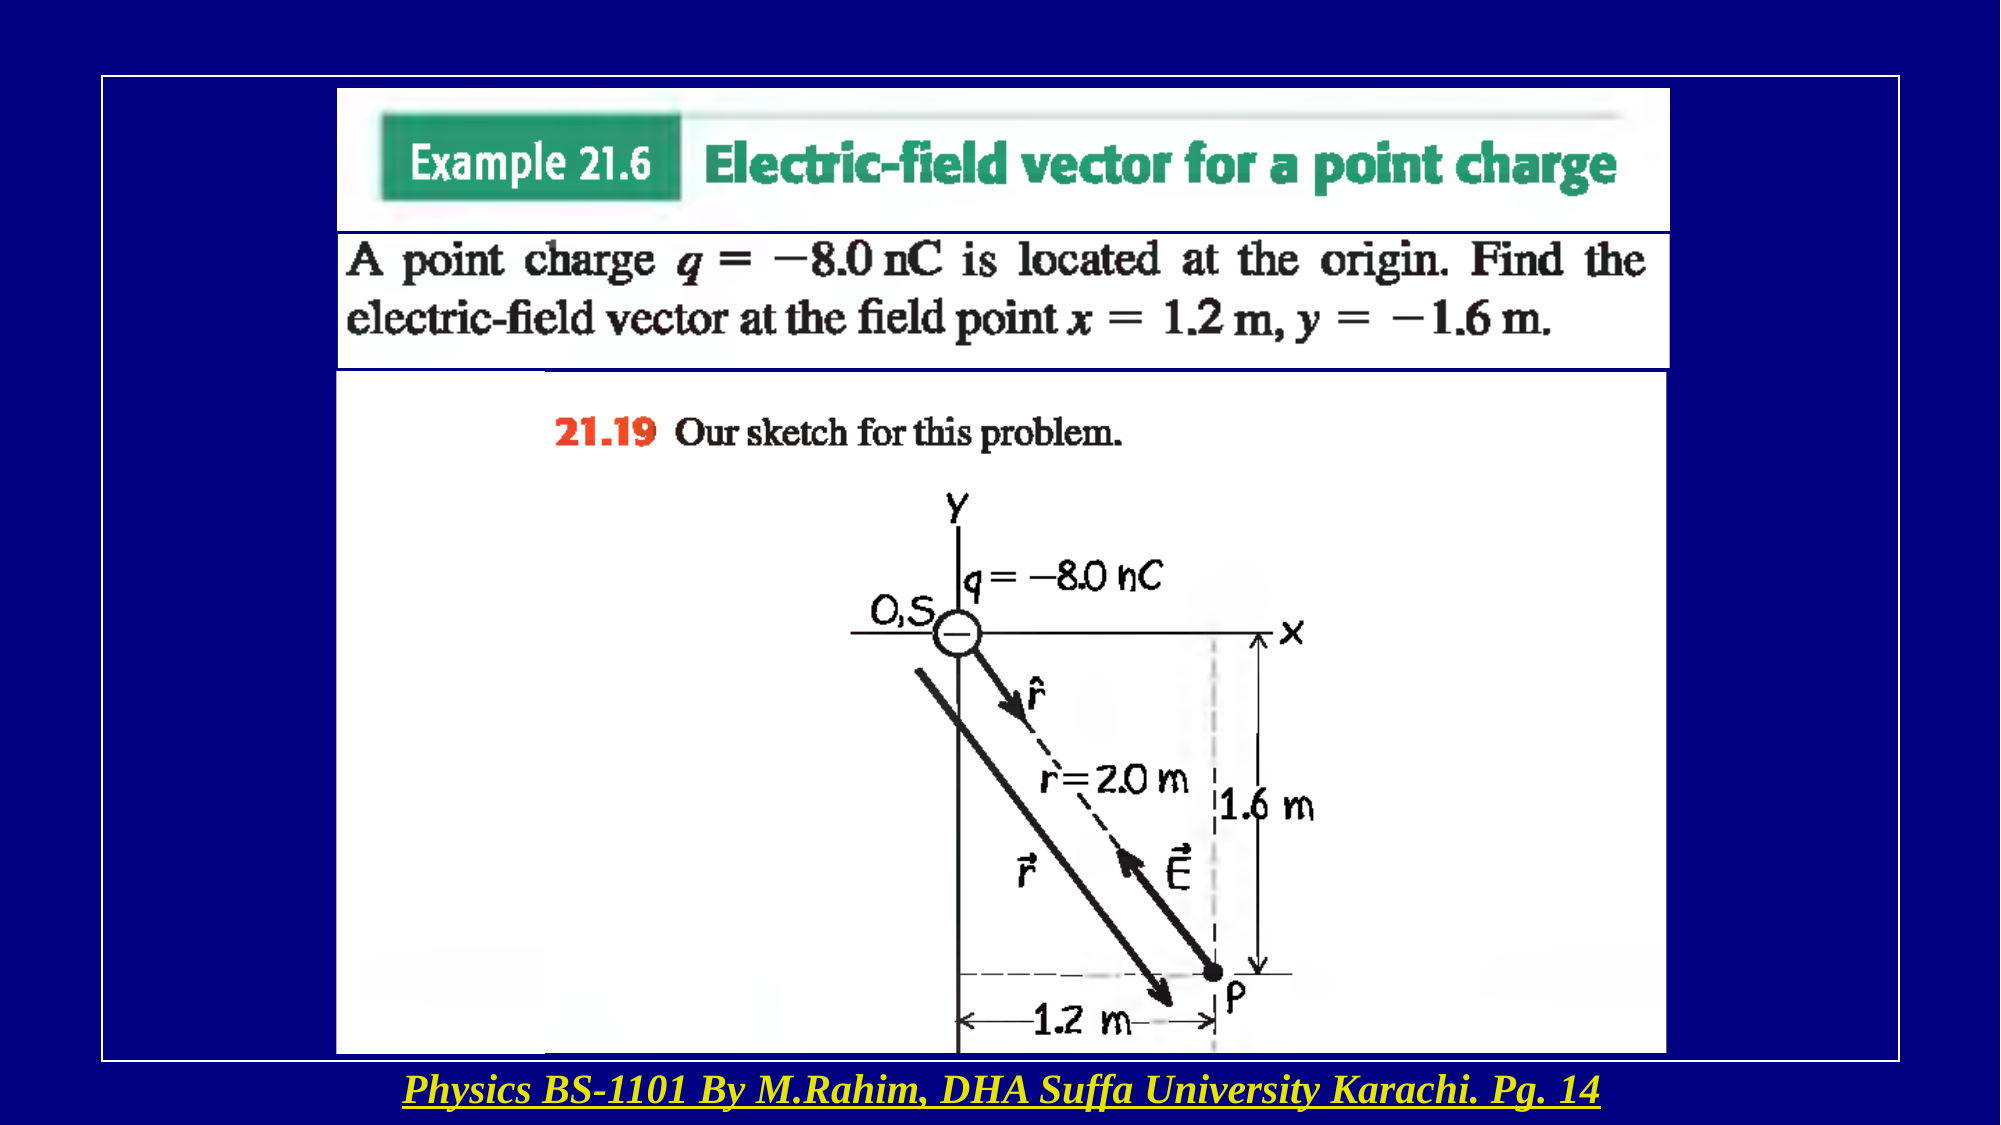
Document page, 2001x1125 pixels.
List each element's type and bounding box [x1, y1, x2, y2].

picture [337, 88, 1670, 231]
picture [336, 371, 1667, 1054]
picture [337, 233, 1670, 368]
